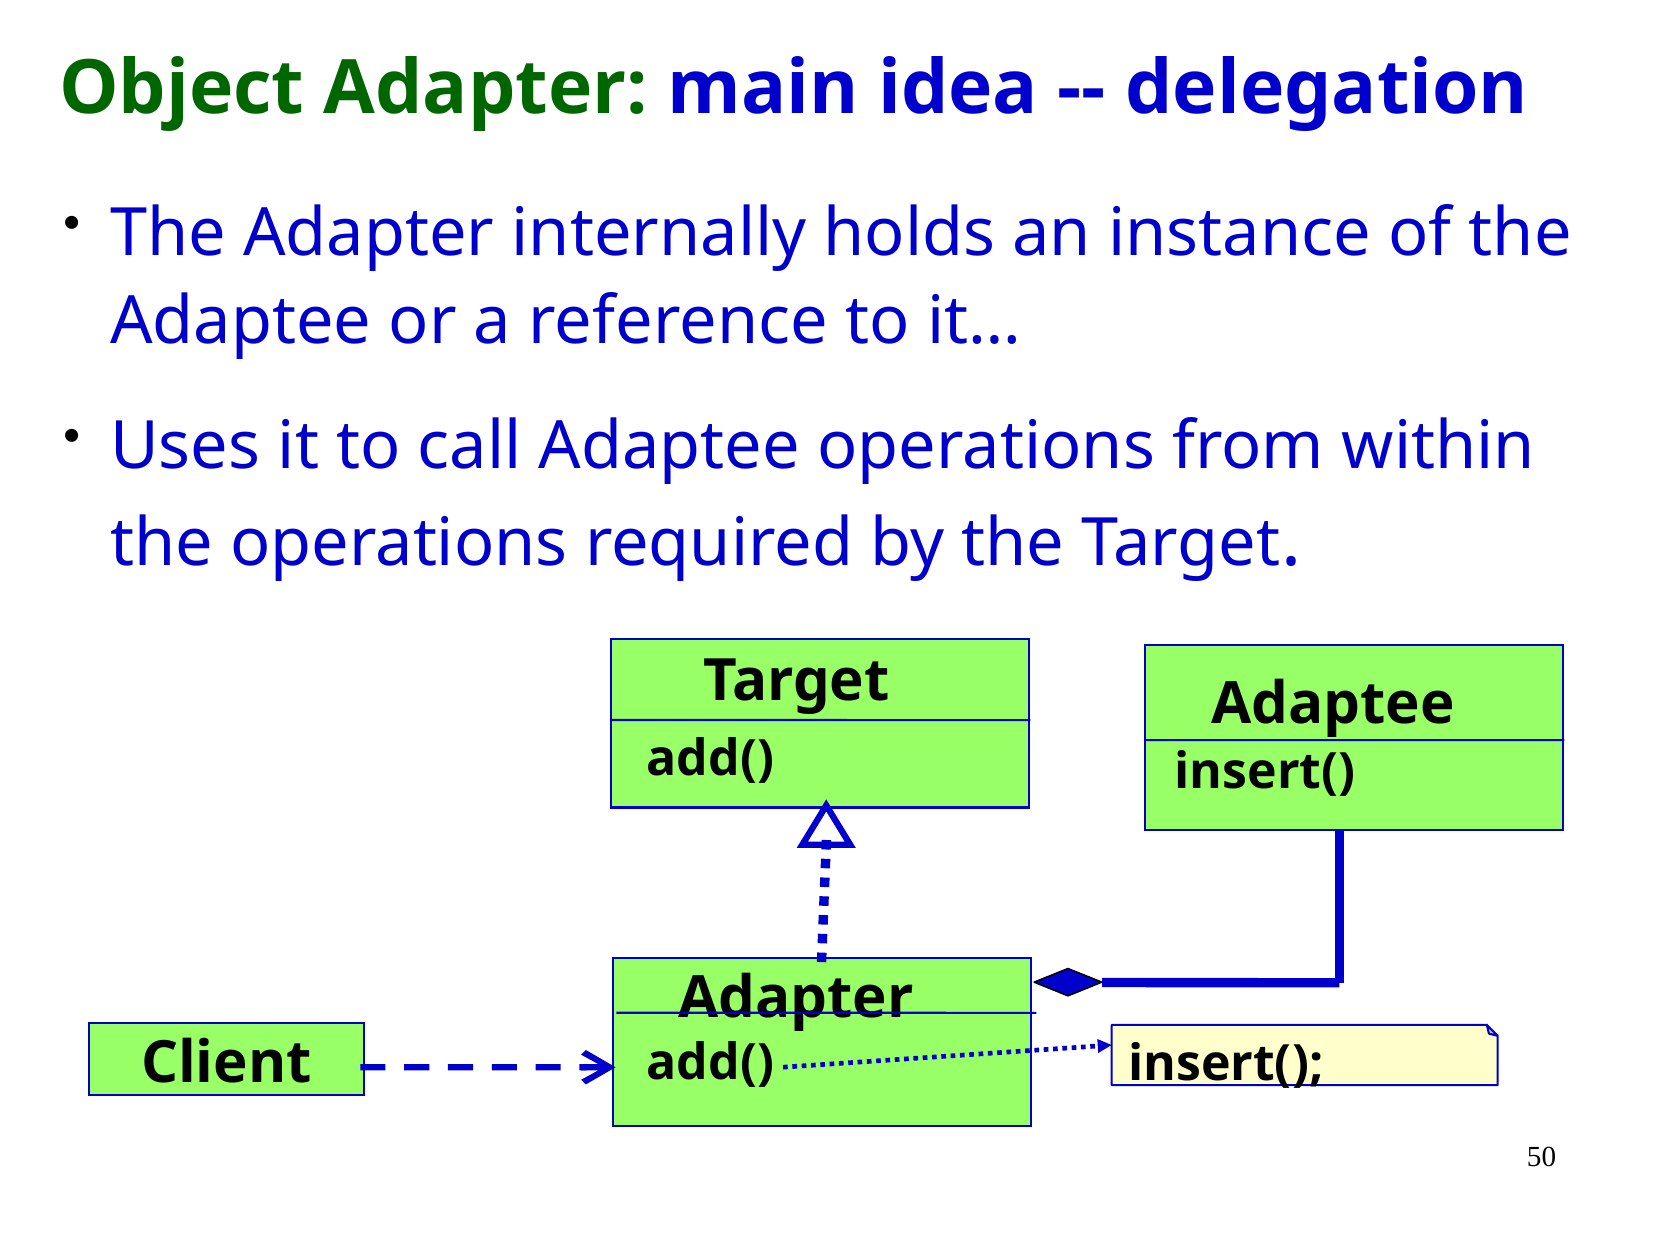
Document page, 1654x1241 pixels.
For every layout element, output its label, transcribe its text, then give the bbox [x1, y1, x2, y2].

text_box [89, 633, 1622, 1127]
list Object Adapter: main idea -- delegation The Adapter internally holds an instance of the Adaptee or a reference to it… Uses it to call Adaptee operations from within the operations required by the Target. [40, 45, 1627, 1191]
